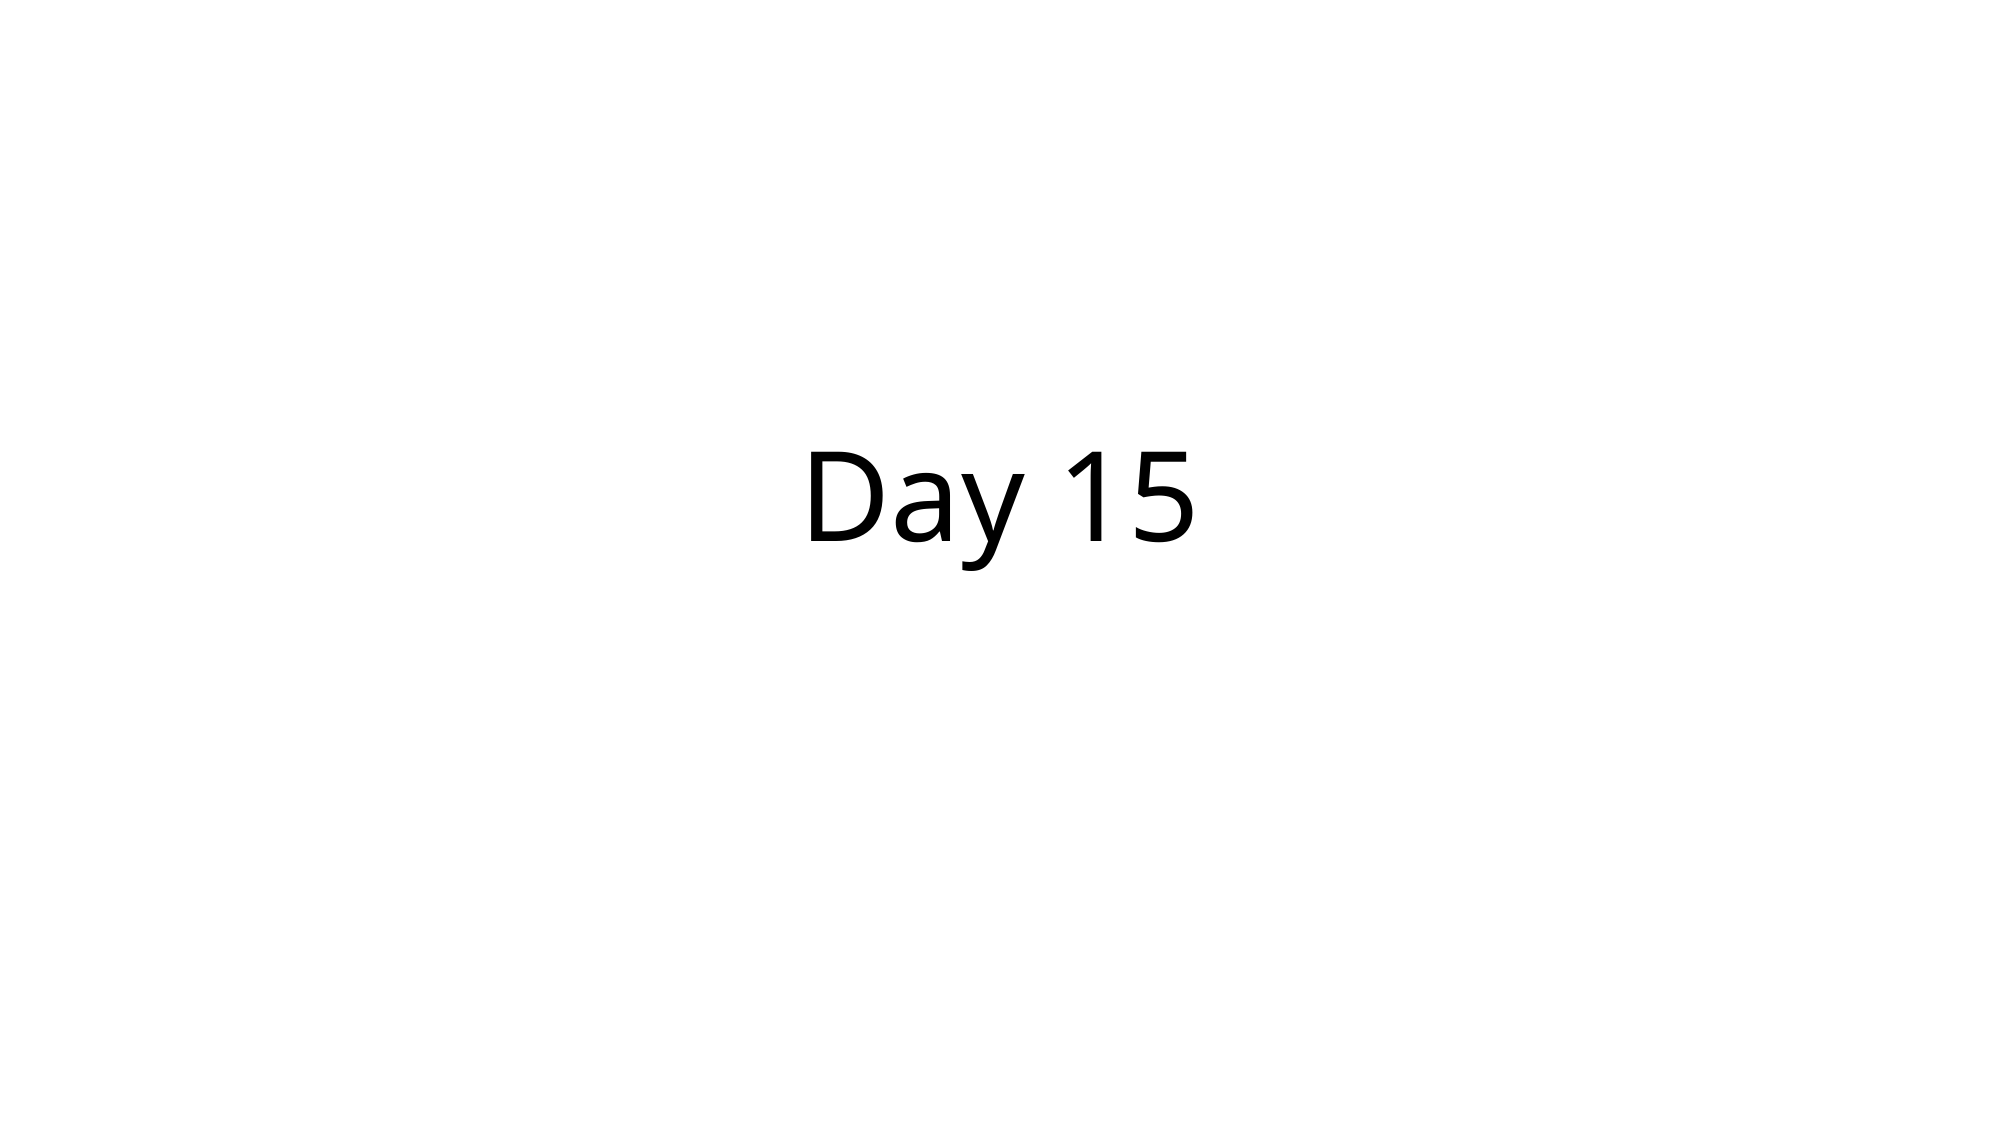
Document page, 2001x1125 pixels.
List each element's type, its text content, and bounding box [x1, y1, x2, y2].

title Day 15 [249, 184, 1750, 576]
